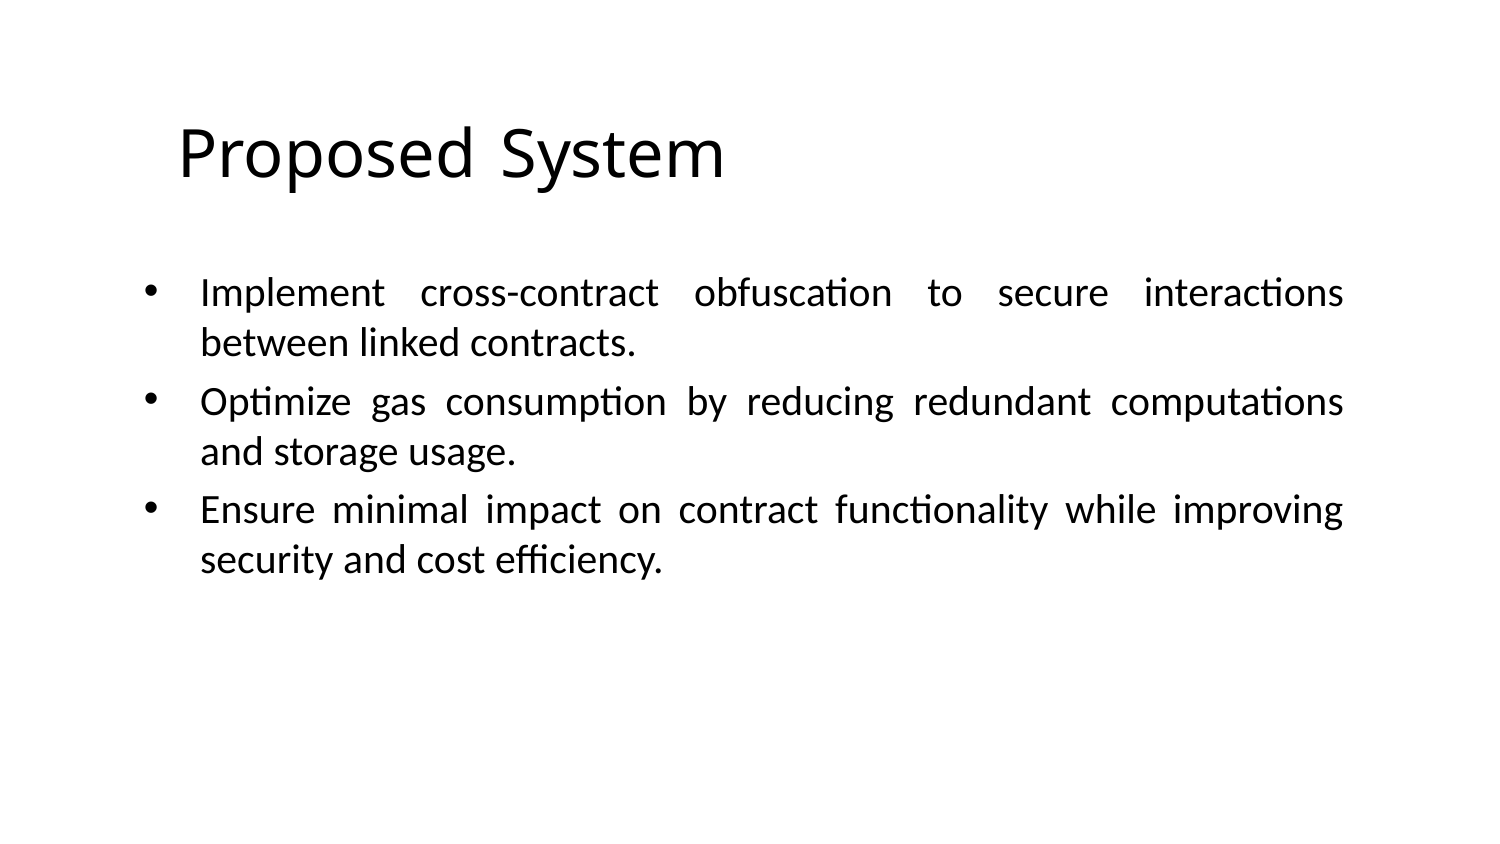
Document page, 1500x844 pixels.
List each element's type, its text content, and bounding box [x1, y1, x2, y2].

title Proposed System [0, 70, 1128, 211]
list Implement cross-contract obfuscation to secure interactions between linked contracts. Optimize gas consumption by reducing redundant computations and storage usage. Ensure minimal impact on contract functionality while improving security and cost efficiency. [128, 199, 1360, 756]
